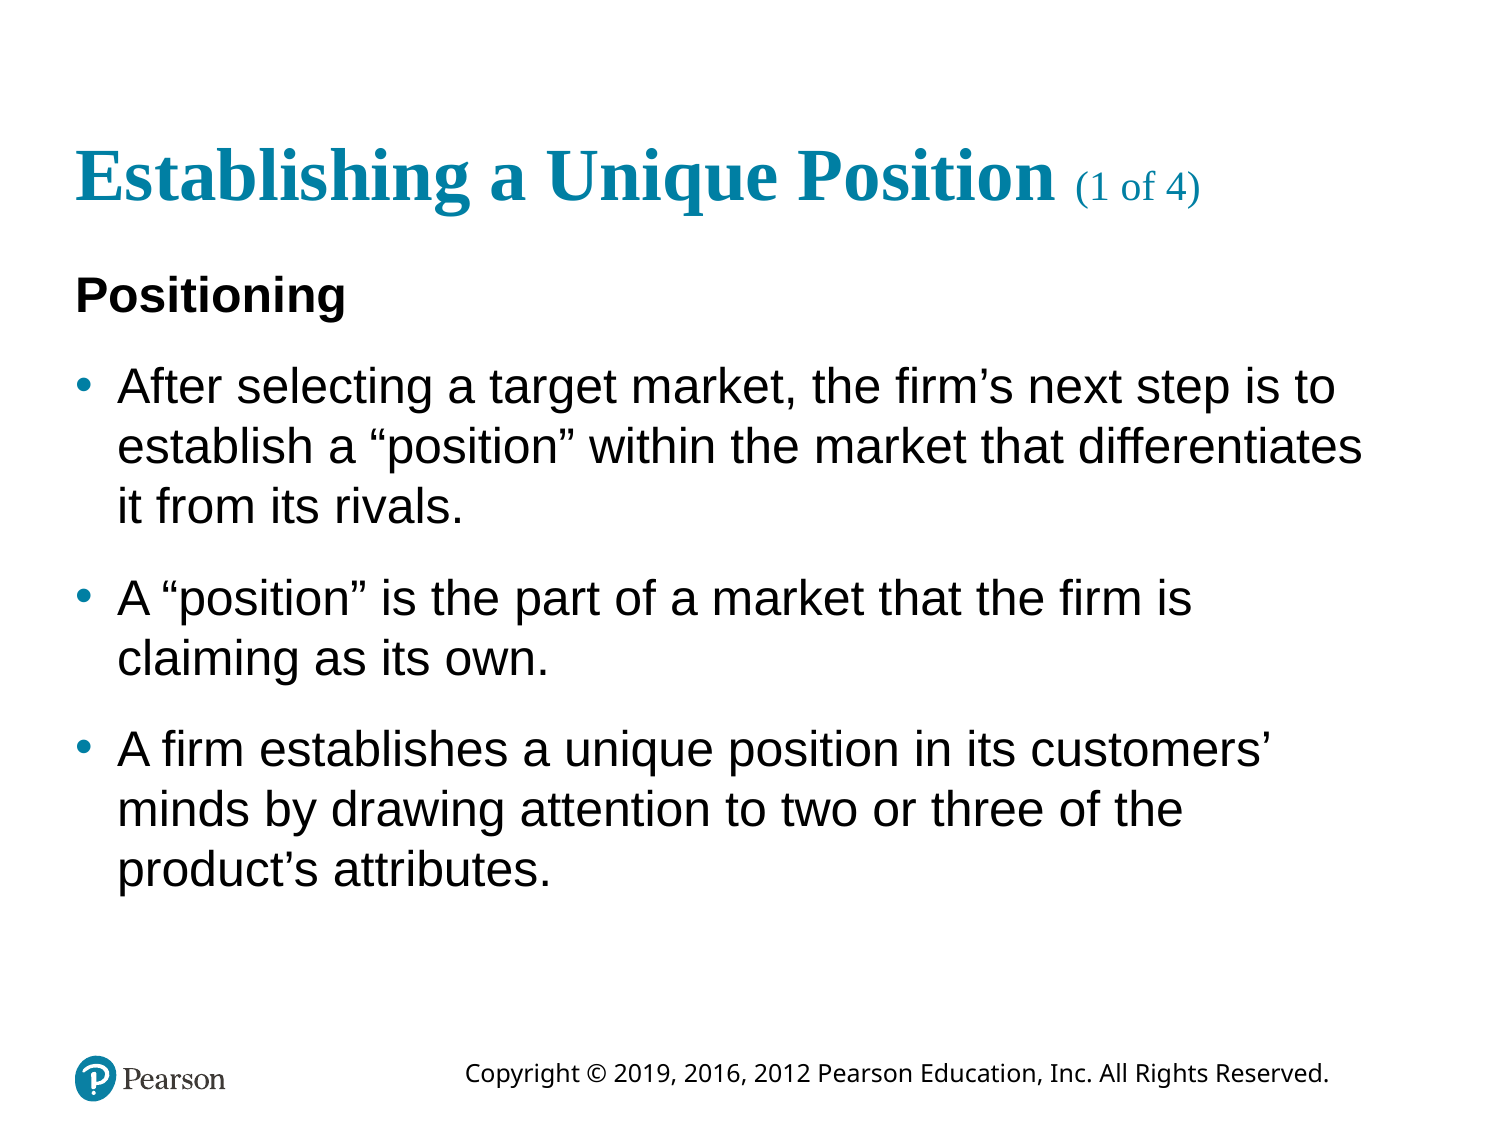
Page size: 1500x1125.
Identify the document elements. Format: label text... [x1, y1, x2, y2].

list Positioning After selecting a target market, the firm’s next step is to establish a “position” within the market that differentiates it from its rivals. A “position” is the part of a market that the firm is claiming as its own. A firm establishes a unique position in its customers’ minds by drawing attention to two or three of the product’s attributes. [75, 262, 1388, 1005]
title Establishing a Unique Position (1 of 4) [75, 35, 1425, 216]
